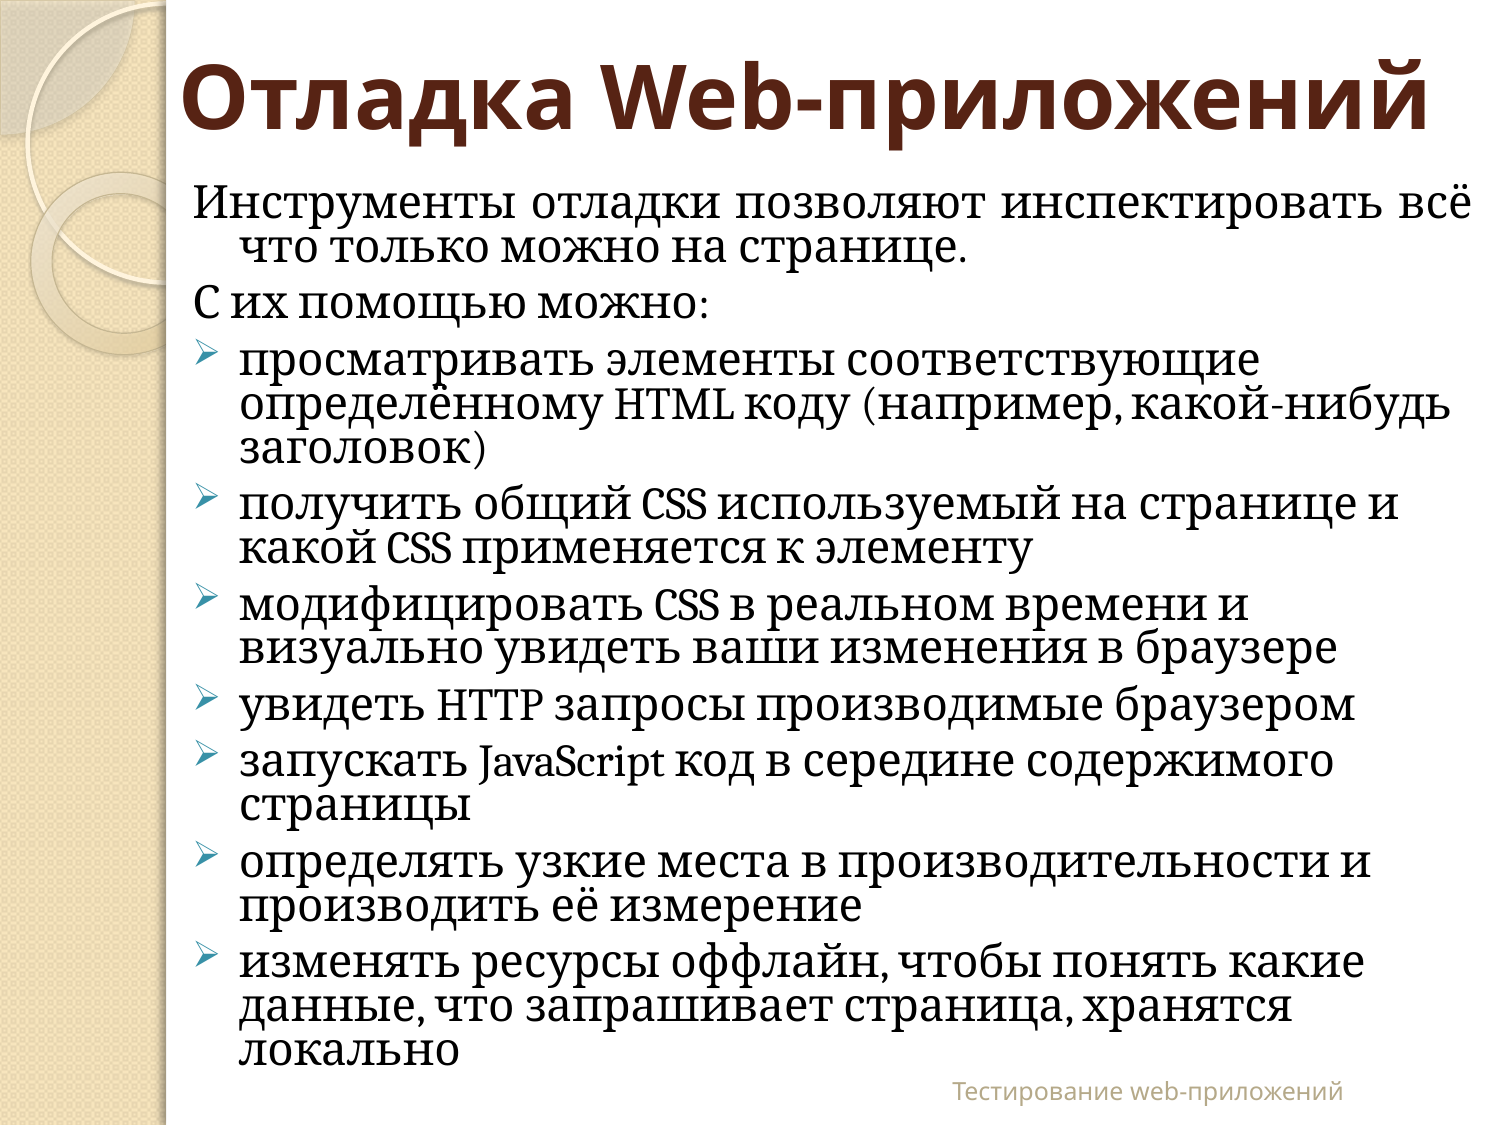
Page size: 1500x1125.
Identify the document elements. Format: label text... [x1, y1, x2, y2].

footer Тестирование web-приложений [937, 1034, 1413, 1113]
list Инструменты отладки позволяют инспектировать всё что только можно на странице. С их помощью можно: просматривать элементы соответствующие определённому HTML коду (например, какой-нибудь заголовок) получить общий CSS используемый на странице и какой CSS применяется к элементу модифицировать CSS в реальном времени и визуально увидеть ваши изменения в браузере увидеть HTTP запросы производимые браузером запускать JavaScript код в середине содержимого страницы определять узкие места в производительности и производить её измерение изменять ресурсы оффлайн, чтобы понять какие данные, что запрашивает страница, хранятся локально [164, 175, 1489, 1043]
title Отладка Web-приложений [164, 0, 1500, 188]
